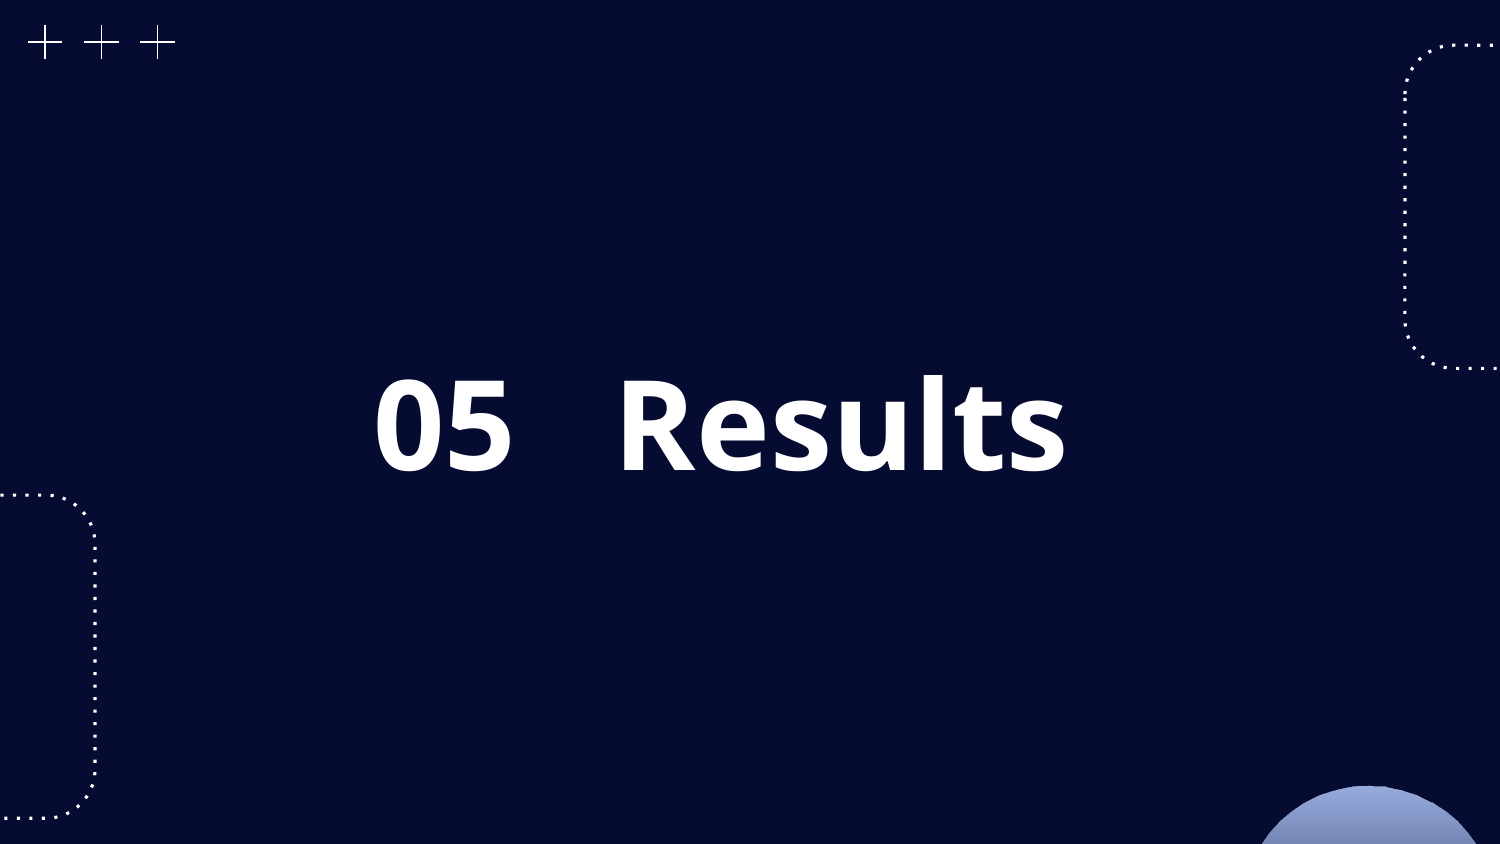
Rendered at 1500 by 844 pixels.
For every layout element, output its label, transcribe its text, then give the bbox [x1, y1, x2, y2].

text_box 05 Results [358, 338, 1142, 504]
